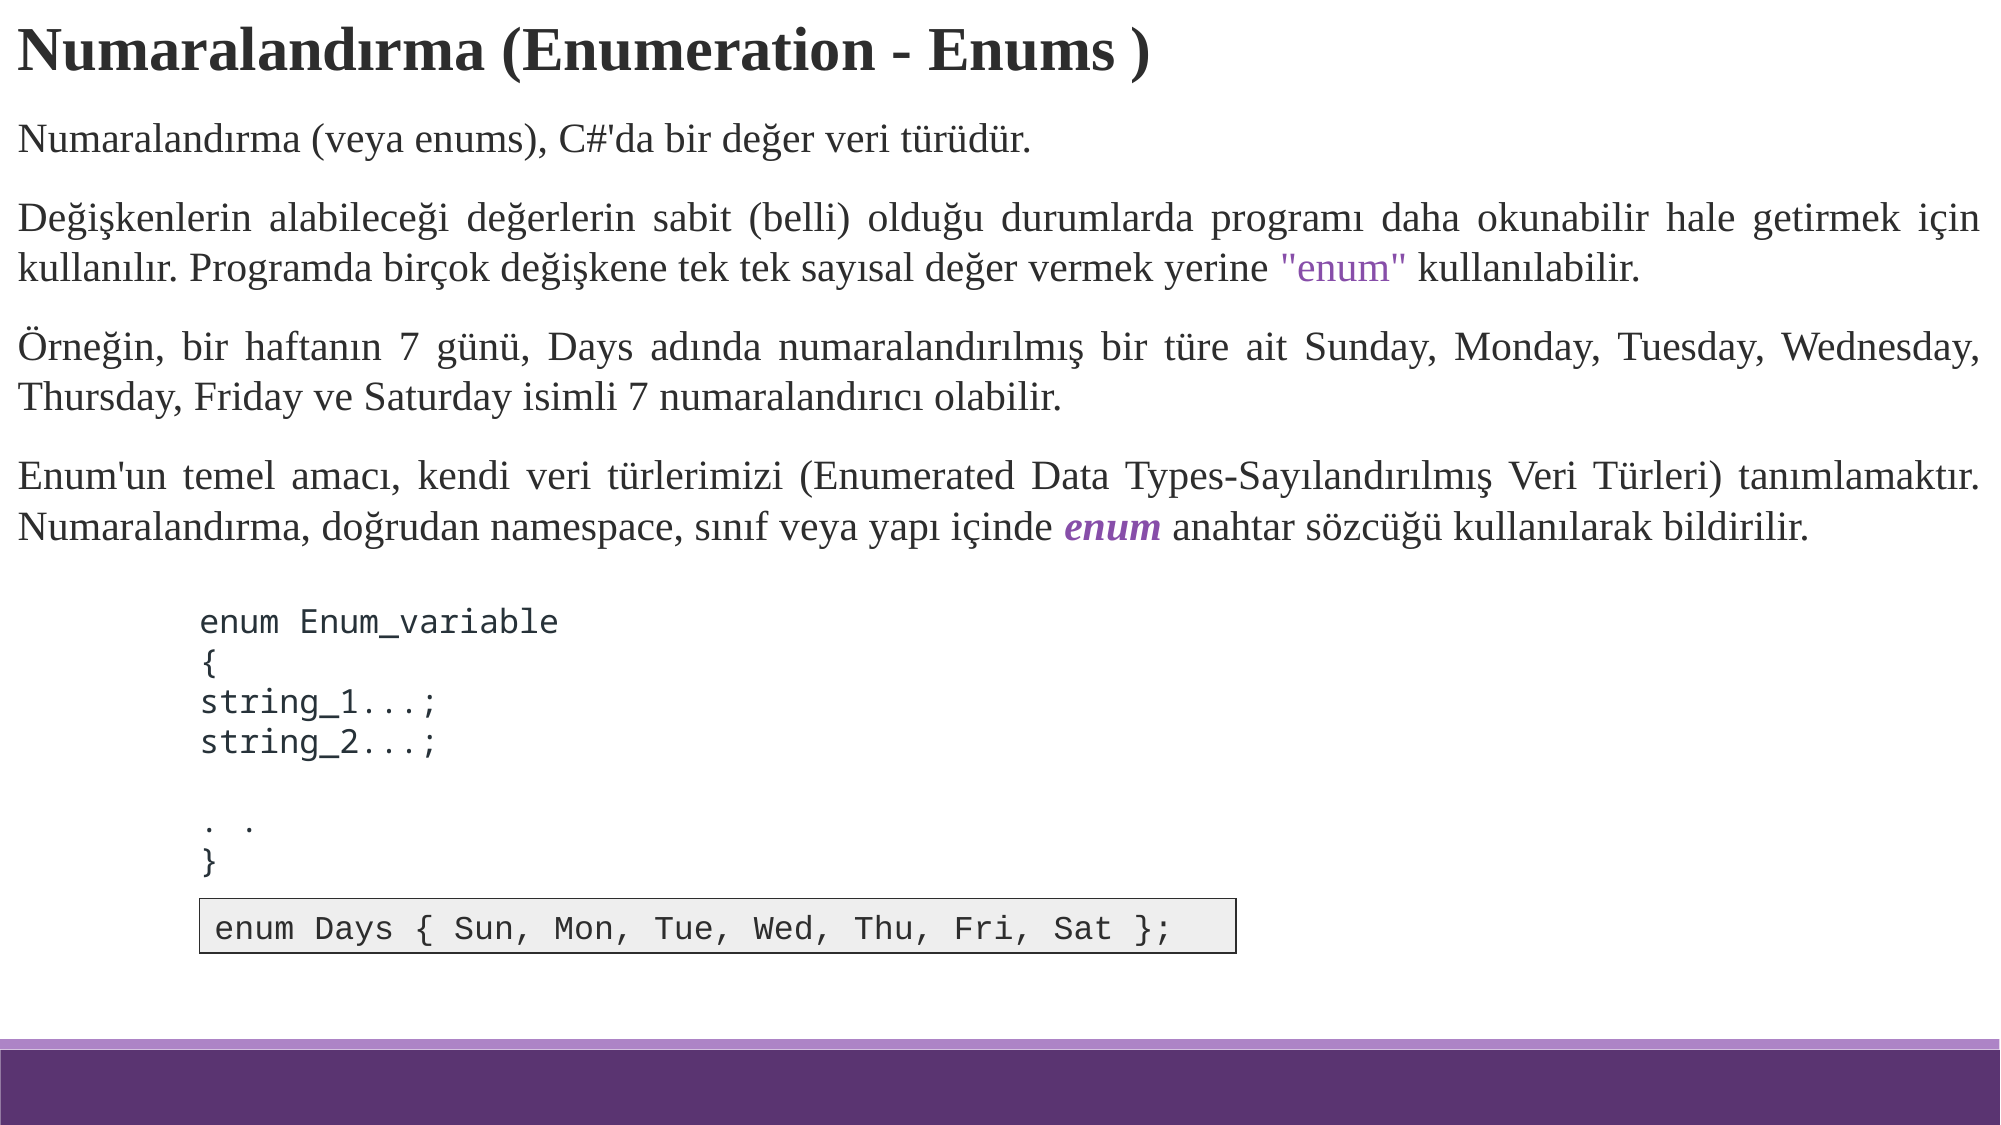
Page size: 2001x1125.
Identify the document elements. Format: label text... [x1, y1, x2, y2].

text_box Numaralandırma (veya enums), C#'da bir değer veri türüdür. Değişkenlerin alabileceği değerlerin sabit (belli) olduğu durumlarda programı daha okunabilir hale getirmek için kullanılır. Programda birçok değişkene tek tek sayısal değer vermek yerine "enum" kullanılabilir. Örneğin, bir haftanın 7 günü, Days adında numaralandırılmış bir türe ait Sunday, Monday, Tuesday, Wednesday, Thursday, Friday ve Saturday isimli 7 numaralandırıcı olabilir. Enum'un temel amacı, kendi veri türlerimizi (Enumerated Data Types-Sayılandırılmış Veri Türleri) tanımlamaktır. Numaralandırma, doğrudan namespace, sınıf veya yapı içinde enum anahtar sözcüğü kullanılarak bildirilir. [17, 102, 1983, 1060]
text_box Numaralandırma (Enumeration - Enums ) [17, 0, 2000, 101]
text_box enum Enum_variable { string_1...; string_2...; . . } [199, 600, 735, 894]
text_box enum Days { Sun, Mon, Tue, Wed, Thu, Fri, Sat }; [199, 898, 1237, 954]
